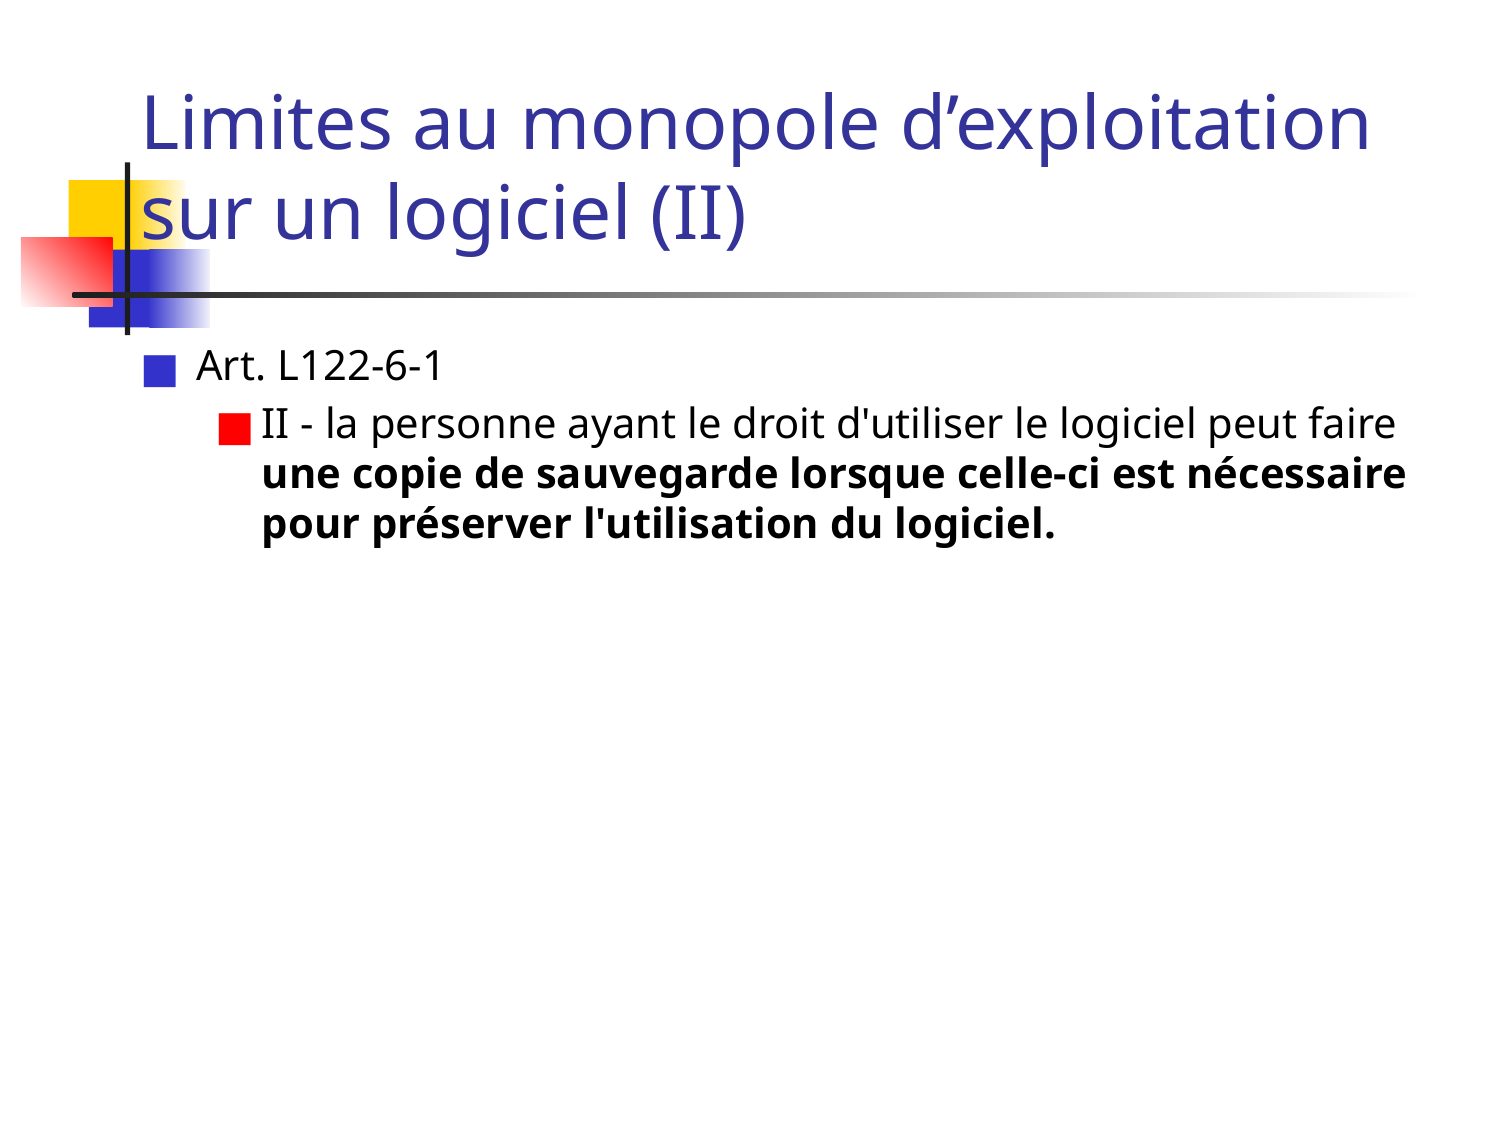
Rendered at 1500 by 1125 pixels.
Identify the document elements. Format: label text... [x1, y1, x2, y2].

title Limites au monopole d’exploitation sur un logiciel (II) [125, 75, 1443, 263]
list Art. L122-6-1 II - la personne ayant le droit d'utiliser le logiciel peut faire une copie de sauvegarde lorsque celle-ci est nécessaire pour préserver l'utilisation du logiciel. [125, 331, 1469, 1006]
